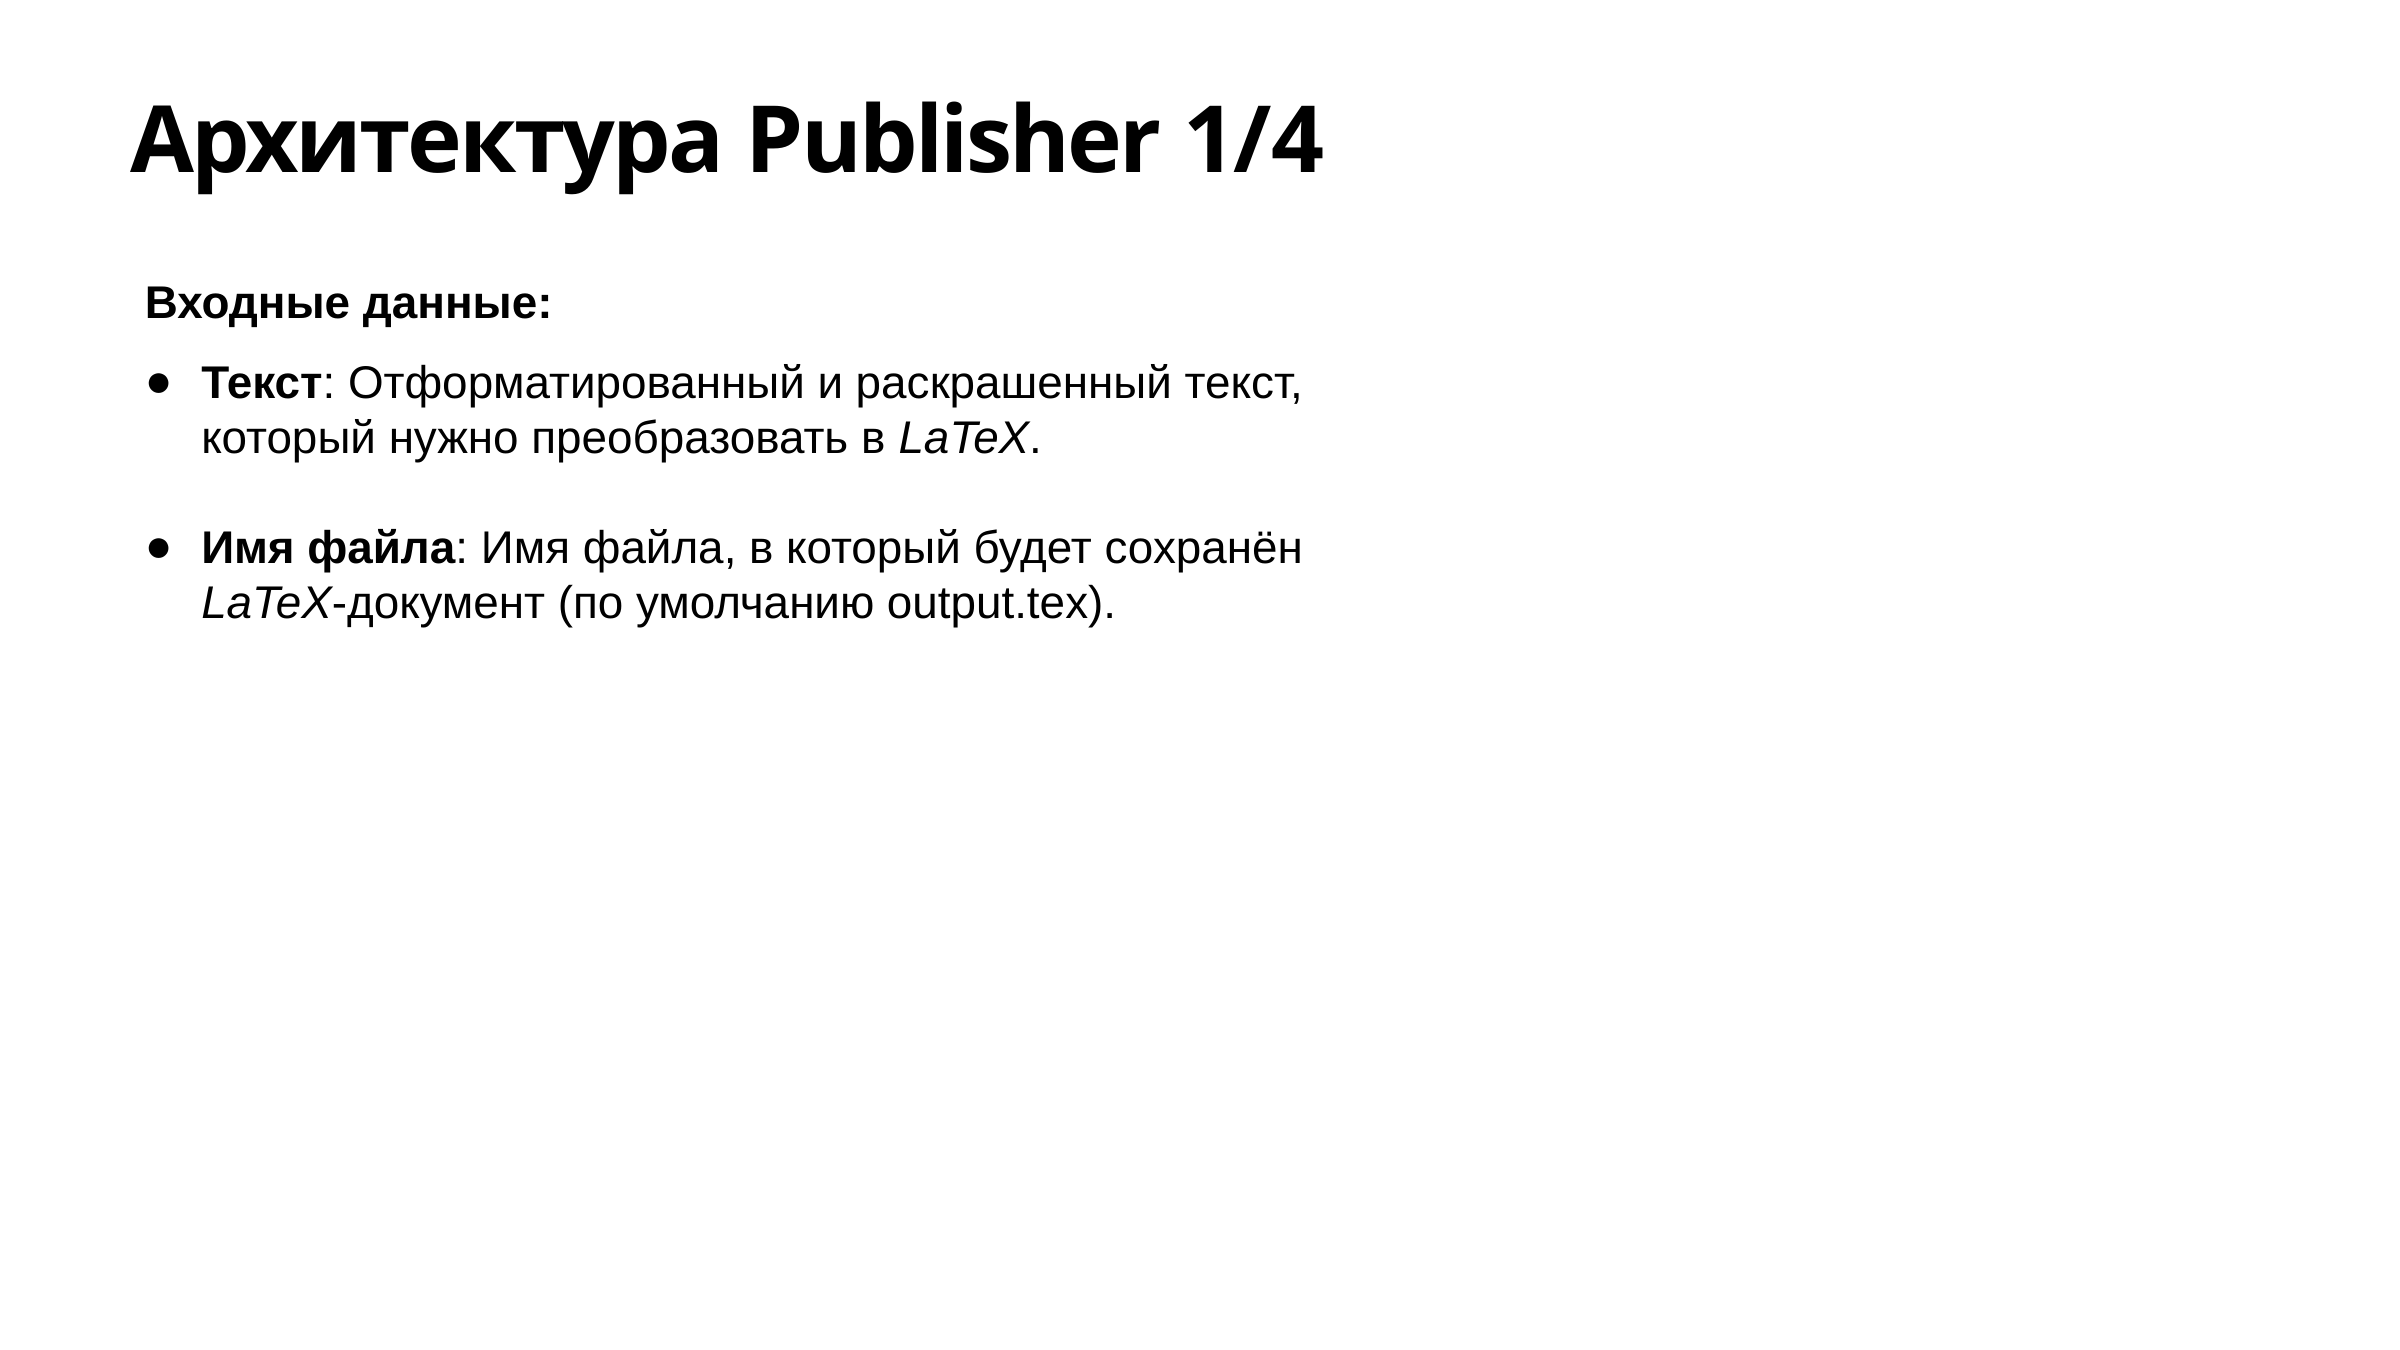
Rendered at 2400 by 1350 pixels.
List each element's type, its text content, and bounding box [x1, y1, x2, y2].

text_box Входные данные: Текст: Отформатированный и раскрашенный текст, который нужно преобразовать в LaTeX. Имя файла: Имя файла, в который будет сохранён LaTeX-документ (по умолчанию output.tex). [130, 265, 1360, 636]
text_box Архитектура Publisher 1/4 [130, 75, 2270, 227]
